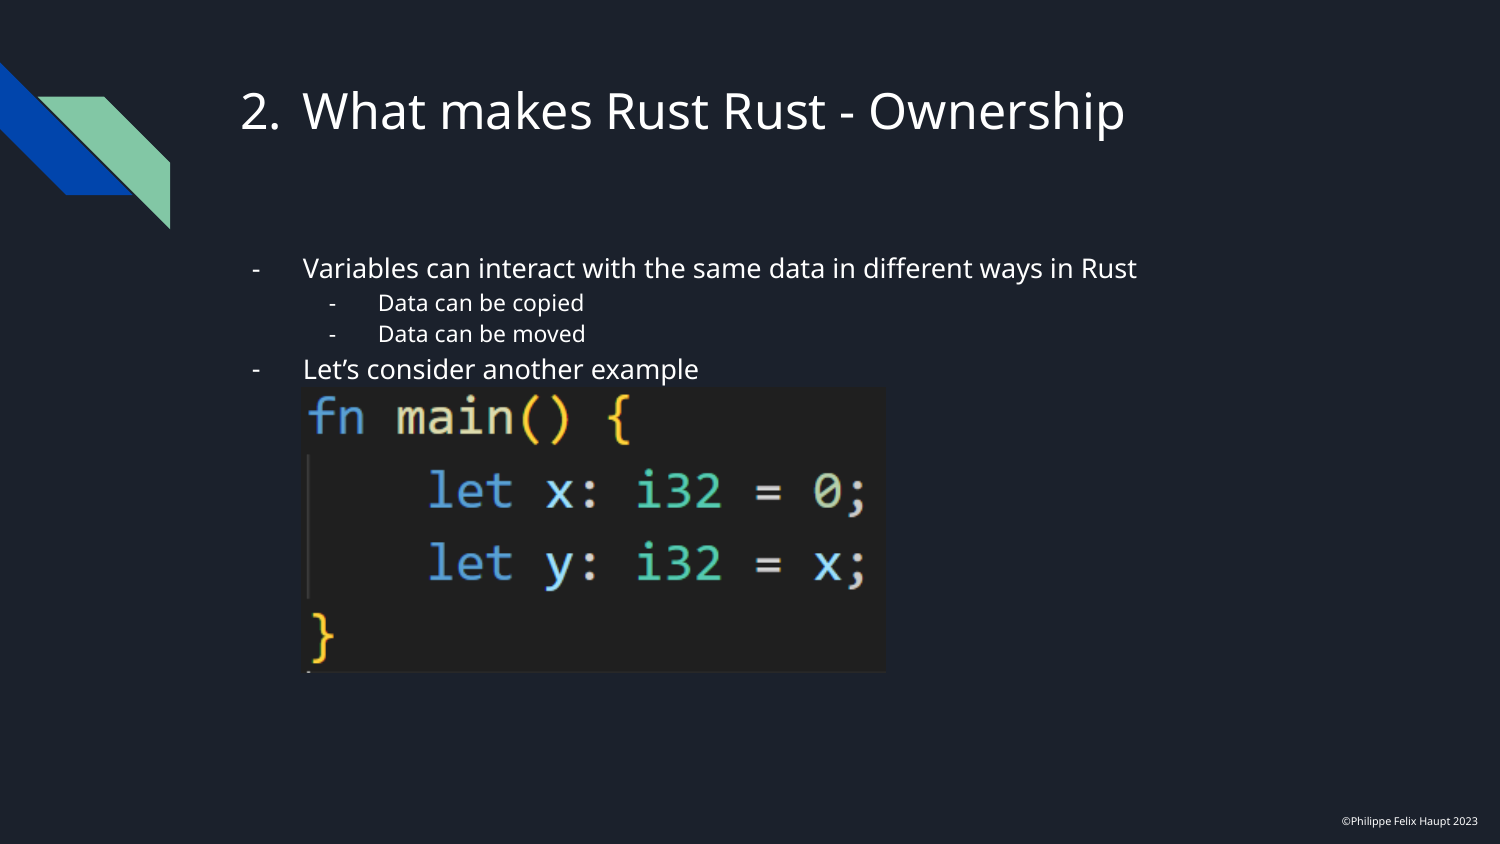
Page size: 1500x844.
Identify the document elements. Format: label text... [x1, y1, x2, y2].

list Variables can interact with the same data in different ways in Rust Data can be copied Data can be moved Let’s consider another example [212, 232, 1368, 766]
subtitle ©Philippe Felix Haupt 2023 [1326, 801, 1500, 844]
picture [300, 387, 886, 673]
title What makes Rust Rust - Ownership [212, 64, 1368, 215]
